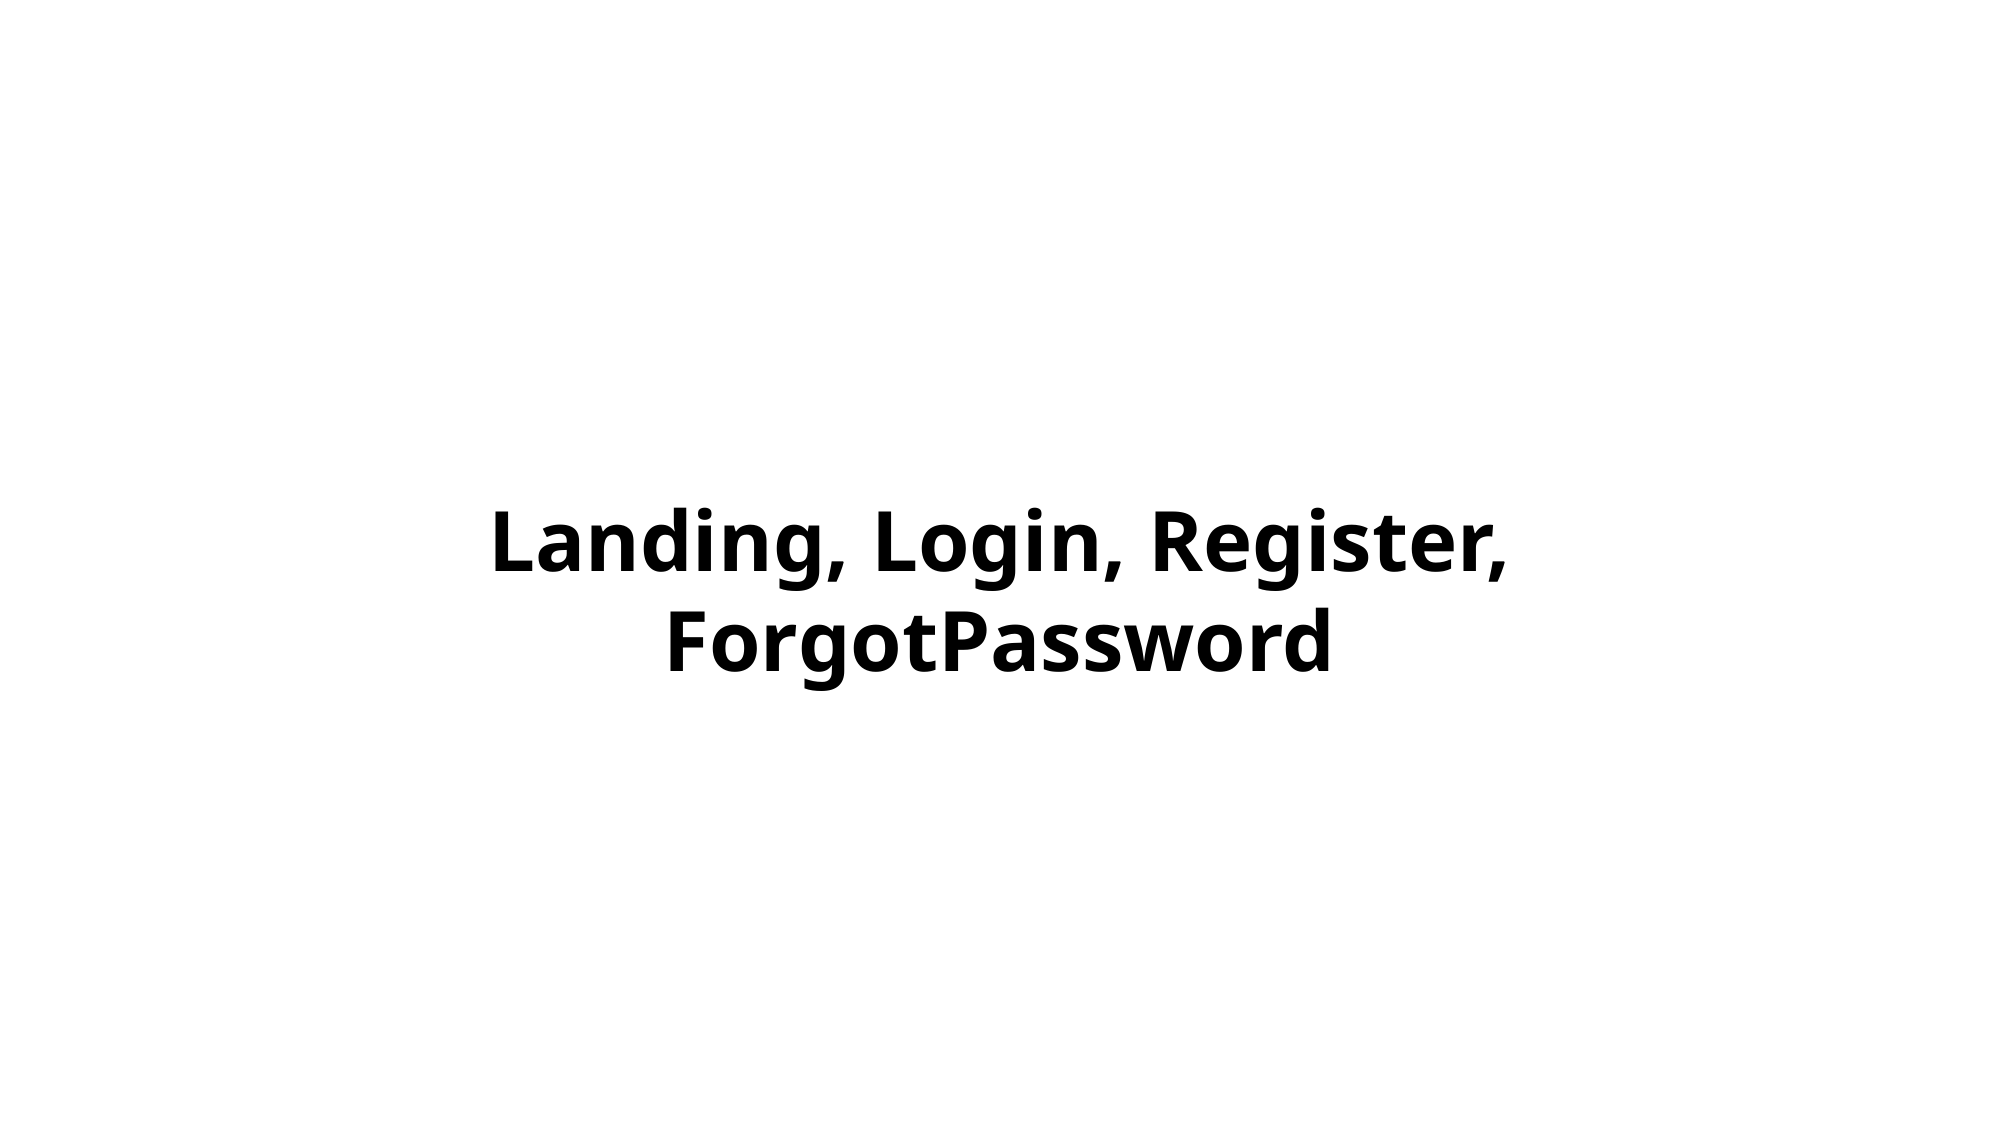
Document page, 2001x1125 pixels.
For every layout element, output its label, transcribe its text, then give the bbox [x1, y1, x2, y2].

text_box Landing, Login, Register, ForgotPassword [455, 480, 1545, 696]
